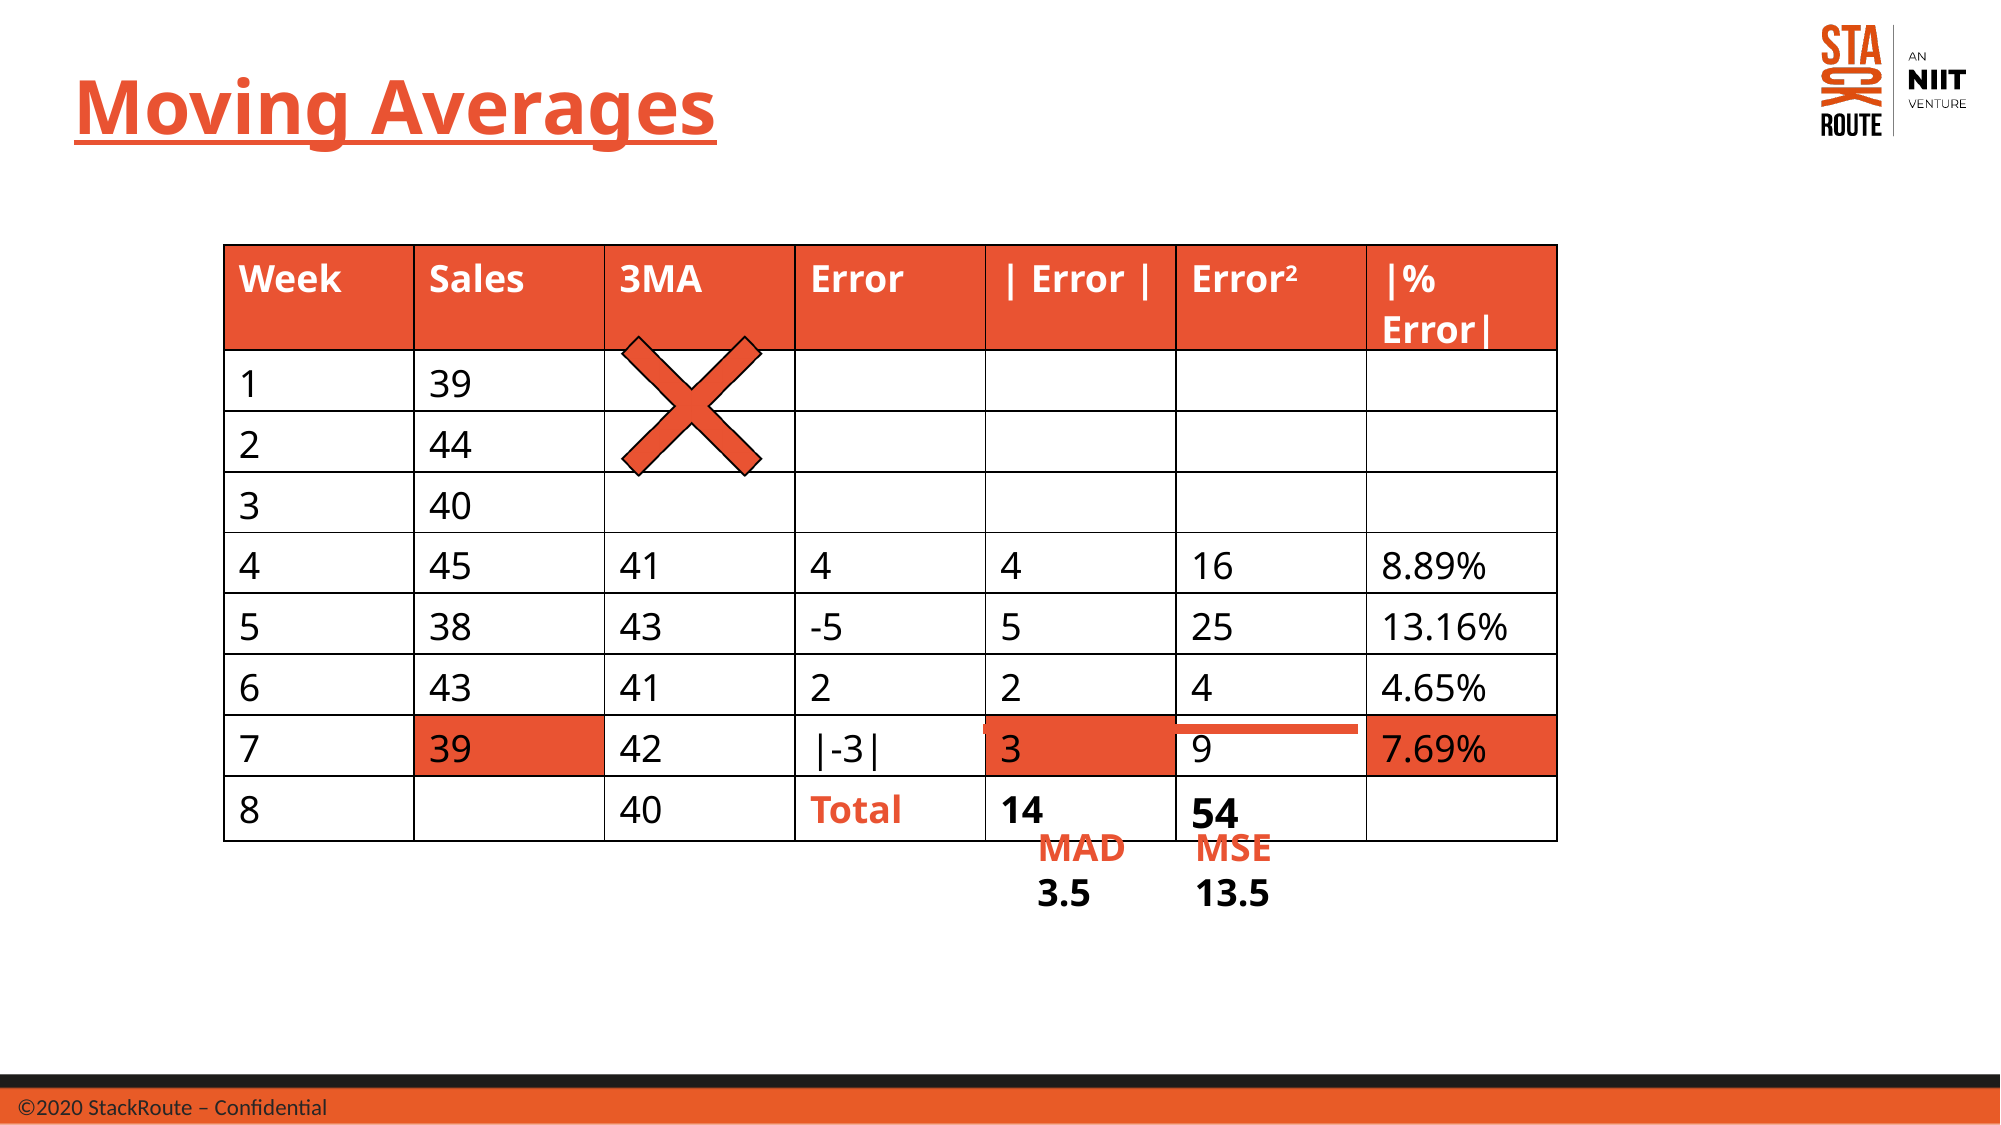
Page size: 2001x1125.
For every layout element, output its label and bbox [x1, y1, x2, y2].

table_cell [986, 473, 1175, 532]
table_cell [415, 655, 604, 714]
table_cell [605, 473, 794, 532]
table_cell [986, 777, 1175, 840]
table_cell [986, 533, 1175, 592]
table_cell [225, 533, 413, 592]
table_cell [225, 594, 413, 653]
table_cell [1177, 533, 1366, 592]
table_cell [986, 716, 1175, 724]
table_cell [1367, 716, 1556, 775]
table_header [225, 246, 413, 349]
table_cell [796, 716, 985, 775]
table_cell [415, 473, 604, 532]
table_cell [1367, 473, 1556, 532]
table_cell [605, 533, 794, 592]
table_cell [796, 473, 985, 532]
table_header [1177, 246, 1366, 349]
table_cell [415, 351, 597, 410]
table_cell [225, 473, 413, 532]
table_cell [225, 351, 413, 410]
table_cell [415, 533, 604, 592]
text_box [59, 51, 1796, 157]
table_cell [225, 777, 413, 840]
table_cell [986, 412, 1175, 471]
table_cell [796, 533, 985, 592]
table_cell [1177, 777, 1366, 840]
table_cell [605, 655, 794, 714]
table_cell [1367, 655, 1556, 714]
picture [0, 1074, 2000, 1125]
table_cell [786, 351, 794, 410]
table_cell [605, 716, 794, 775]
table_header [1367, 246, 1556, 349]
table_cell [415, 412, 597, 471]
table_cell [1177, 716, 1366, 775]
table_cell [796, 412, 985, 471]
table_cell [986, 734, 1175, 775]
table_cell [605, 777, 794, 840]
table_cell [986, 655, 1175, 714]
table_cell [786, 412, 794, 471]
table_cell [1177, 594, 1366, 653]
table_header [605, 246, 794, 349]
table_cell [415, 716, 604, 775]
table_cell [1367, 412, 1556, 471]
table_cell [1177, 473, 1366, 532]
table_cell [986, 351, 1175, 410]
table_cell [605, 594, 794, 653]
table_cell [1367, 533, 1556, 592]
table_header [986, 246, 1175, 349]
table_cell [796, 655, 985, 714]
table_cell [415, 777, 604, 840]
table_header [415, 246, 604, 349]
table_cell [1177, 655, 1366, 714]
table_cell [1177, 351, 1366, 410]
text_box [1022, 816, 1347, 967]
table_header [796, 246, 985, 349]
table_cell [225, 655, 413, 714]
table_cell [1367, 594, 1556, 653]
table_cell [1367, 777, 1556, 840]
table_cell [796, 777, 985, 840]
table_cell [225, 412, 413, 471]
table_cell [1367, 351, 1556, 410]
table_cell [796, 351, 985, 410]
table_cell [986, 594, 1175, 653]
table_cell [796, 594, 985, 653]
table_cell [1177, 412, 1366, 471]
table_cell [225, 716, 413, 775]
picture [597, 312, 786, 500]
picture [1817, 18, 1970, 141]
table_cell [415, 594, 604, 653]
